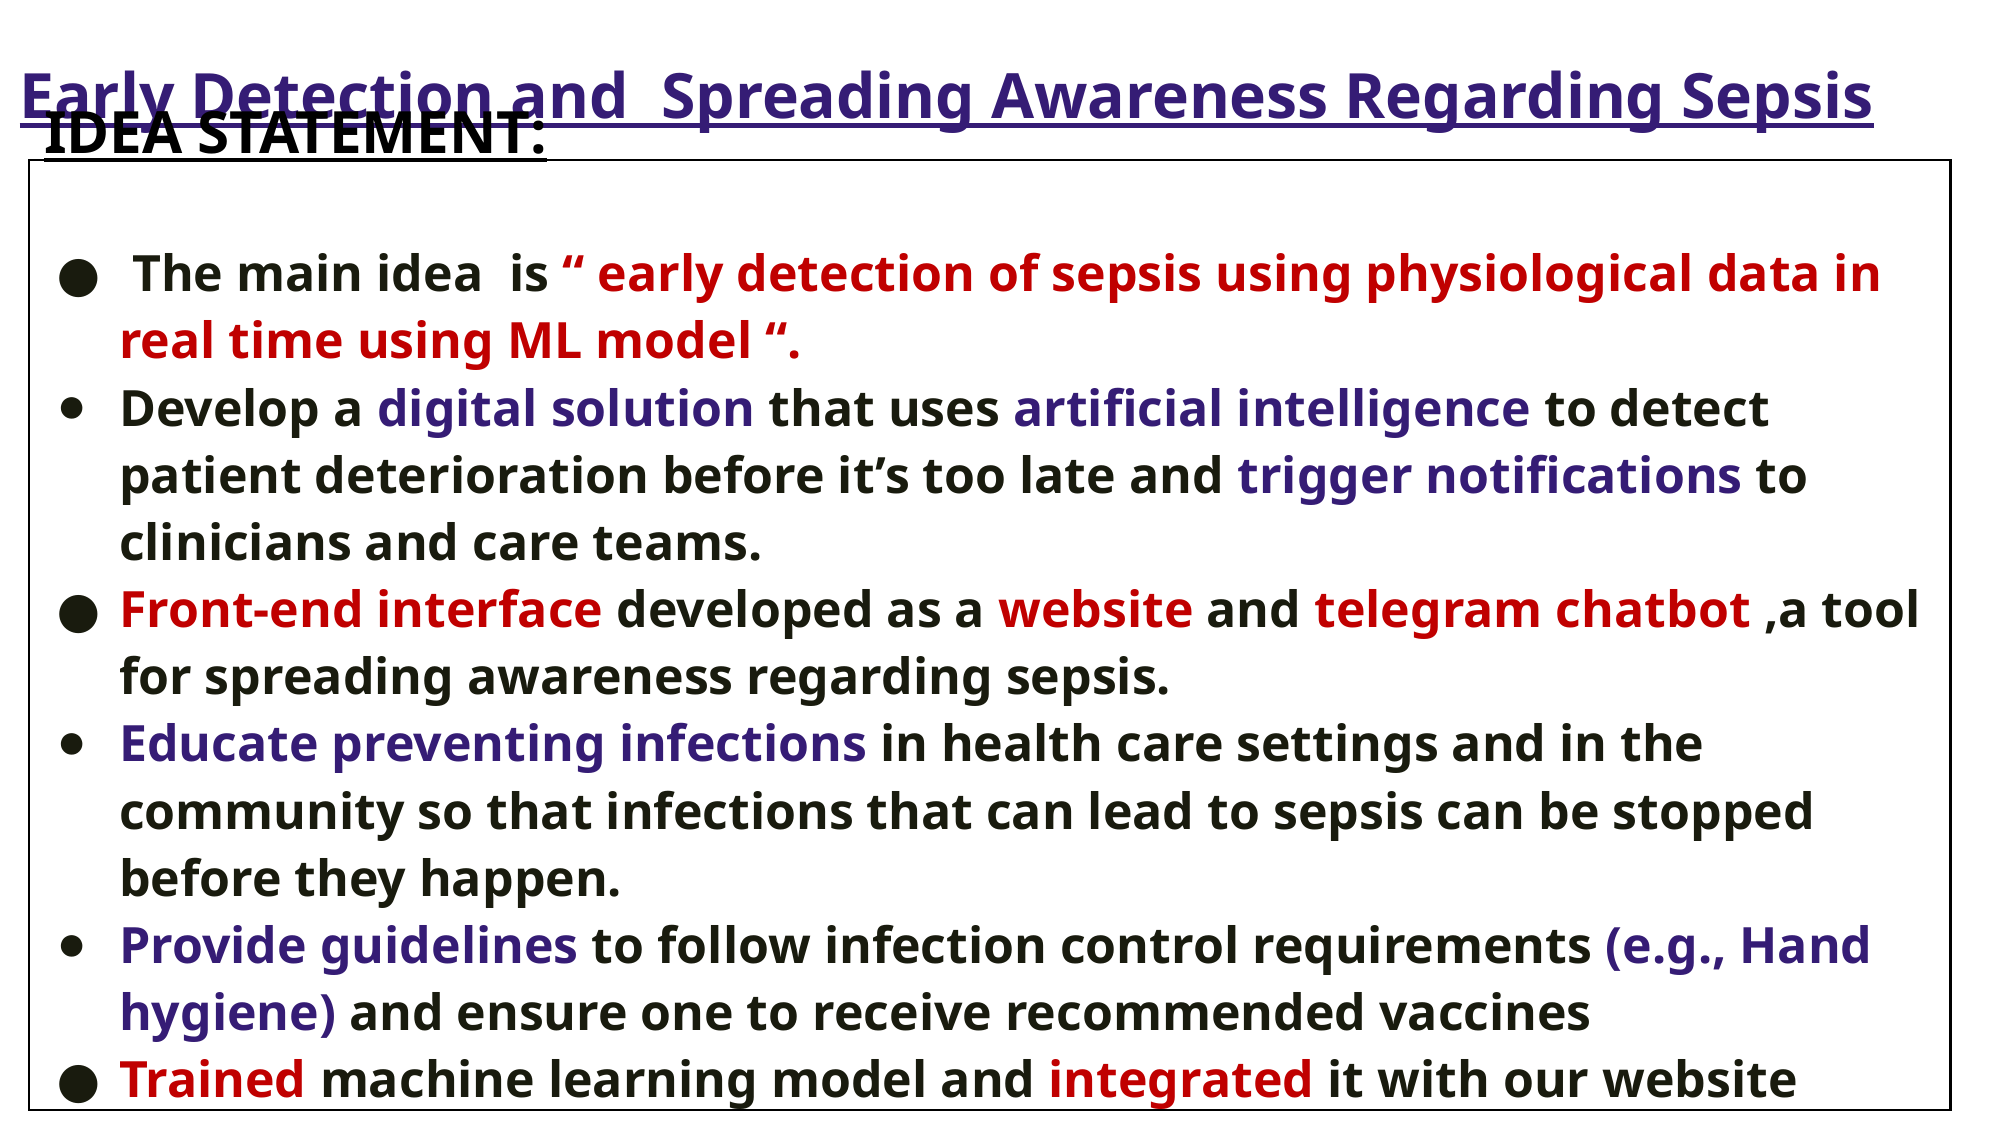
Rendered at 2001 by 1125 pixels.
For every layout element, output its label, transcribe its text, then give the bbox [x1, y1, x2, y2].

text_box IDEA STATEMENT: The main idea is “ early detection of sepsis using physiological data in real time using ML model “. Develop a digital solution that uses artificial intelligence to detect patient deterioration before it’s too late and trigger notifications to clinicians and care teams. Front-end interface developed as a website and telegram chatbot ,a tool for spreading awareness regarding sepsis. Educate preventing infections in health care settings and in the community so that infections that can lead to sepsis can be stopped before they happen. Provide guidelines to follow infection control requirements (e.g., Hand hygiene) and ensure one to receive recommended vaccines Trained machine learning model and integrated it with our website through a portal. [29, 159, 1951, 1110]
title Early Detection and Spreading Awareness Regarding Sepsis [4, 0, 1976, 139]
